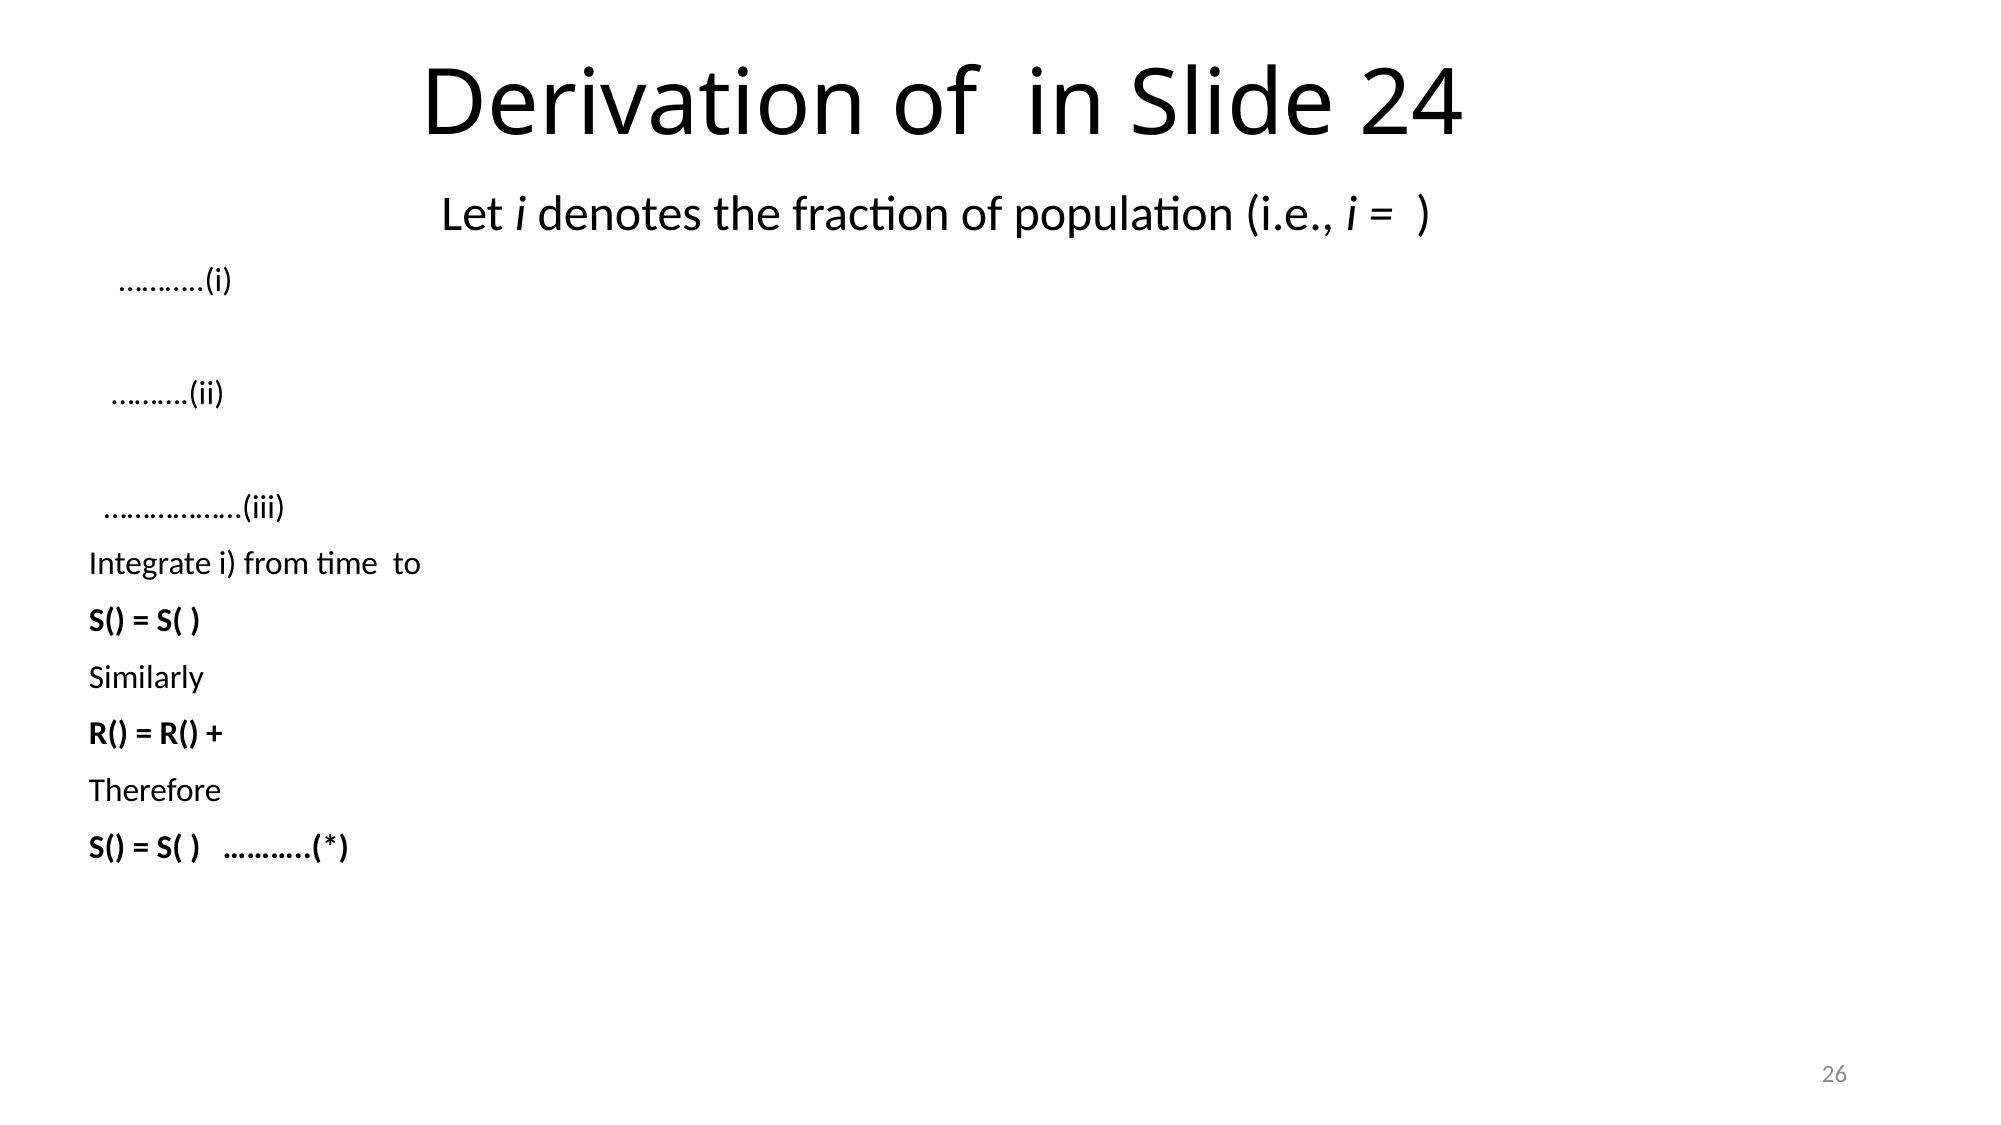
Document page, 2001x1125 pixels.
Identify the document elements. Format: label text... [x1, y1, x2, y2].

slide_number 26 [1412, 1042, 1863, 1103]
